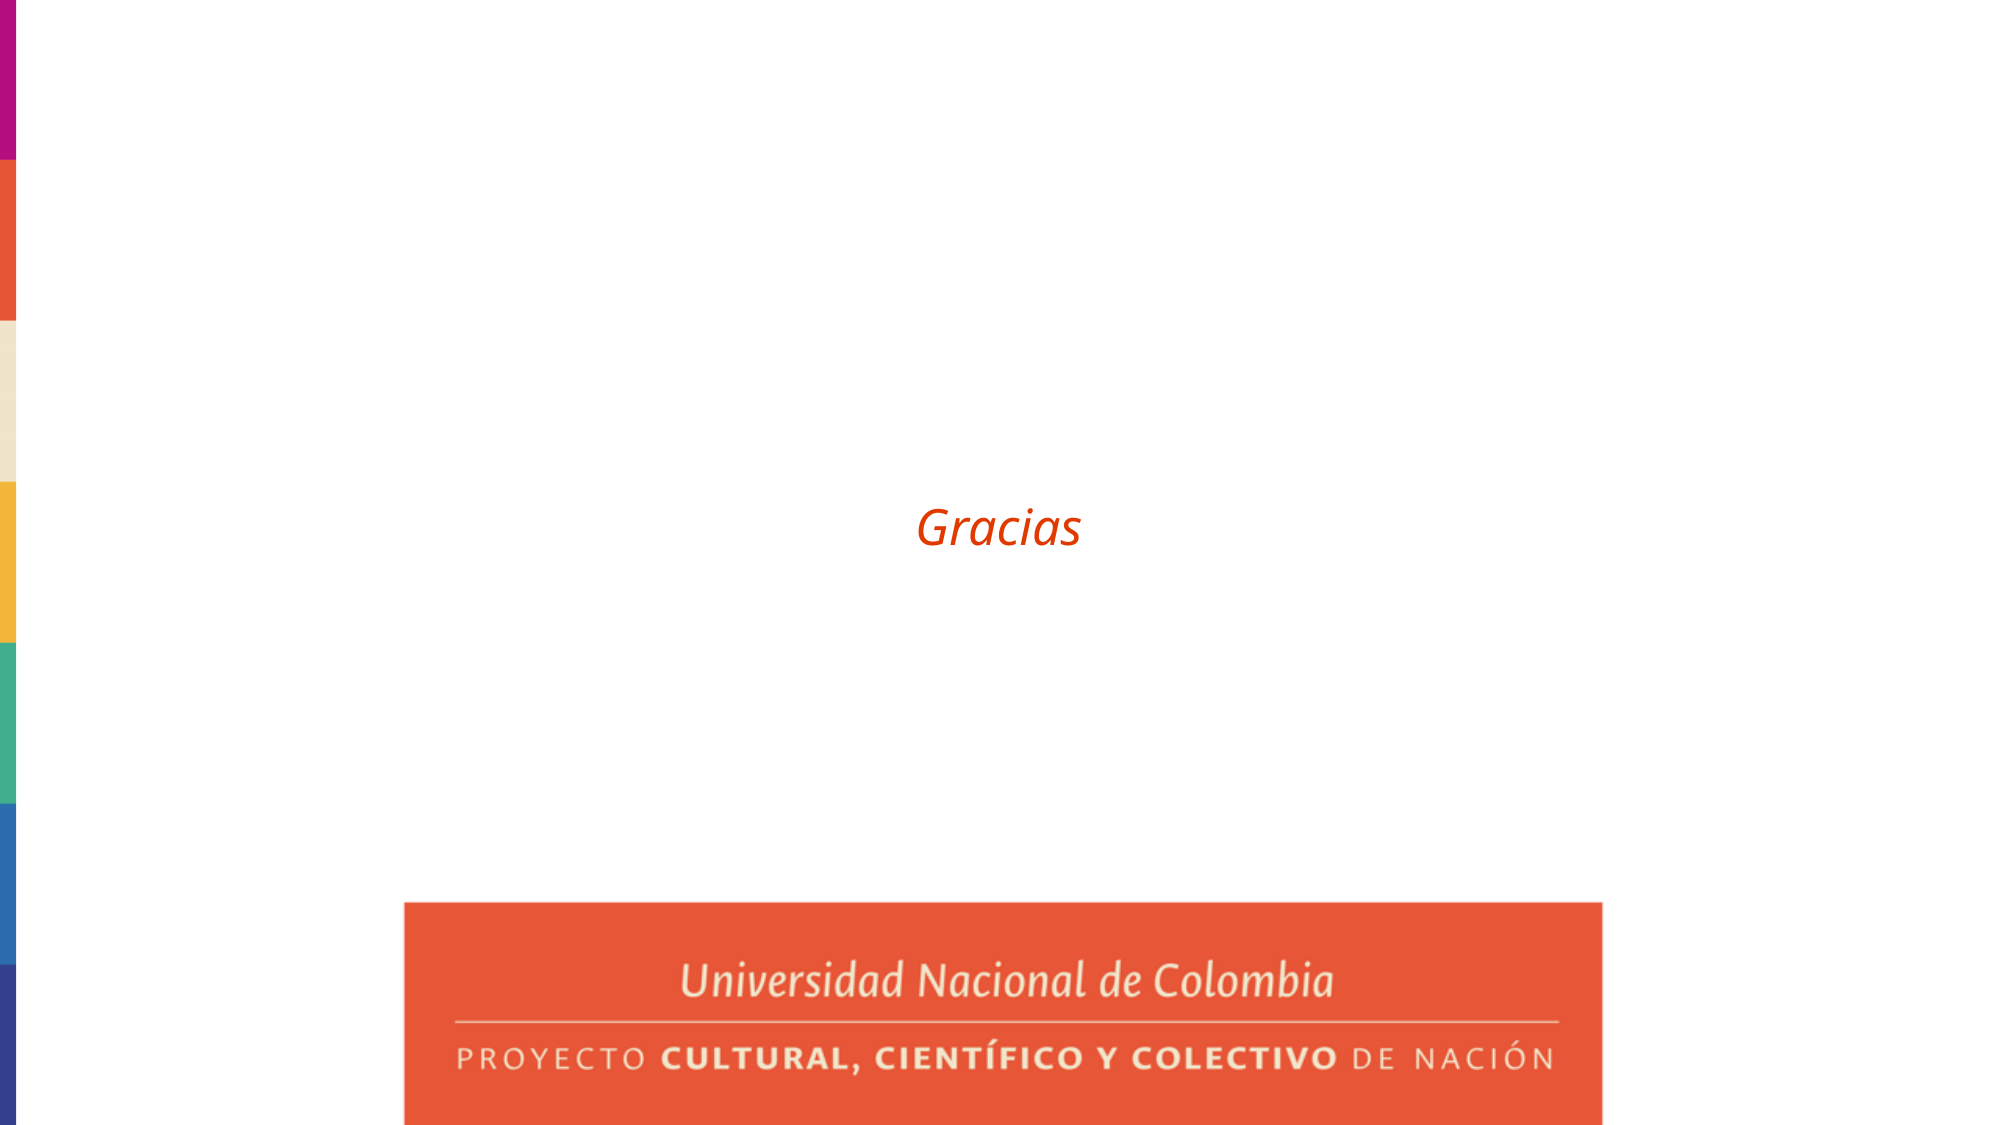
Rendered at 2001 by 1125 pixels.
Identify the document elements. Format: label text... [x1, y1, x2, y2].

picture [0, 0, 2001, 1125]
text_box Gracias [869, 499, 1128, 563]
